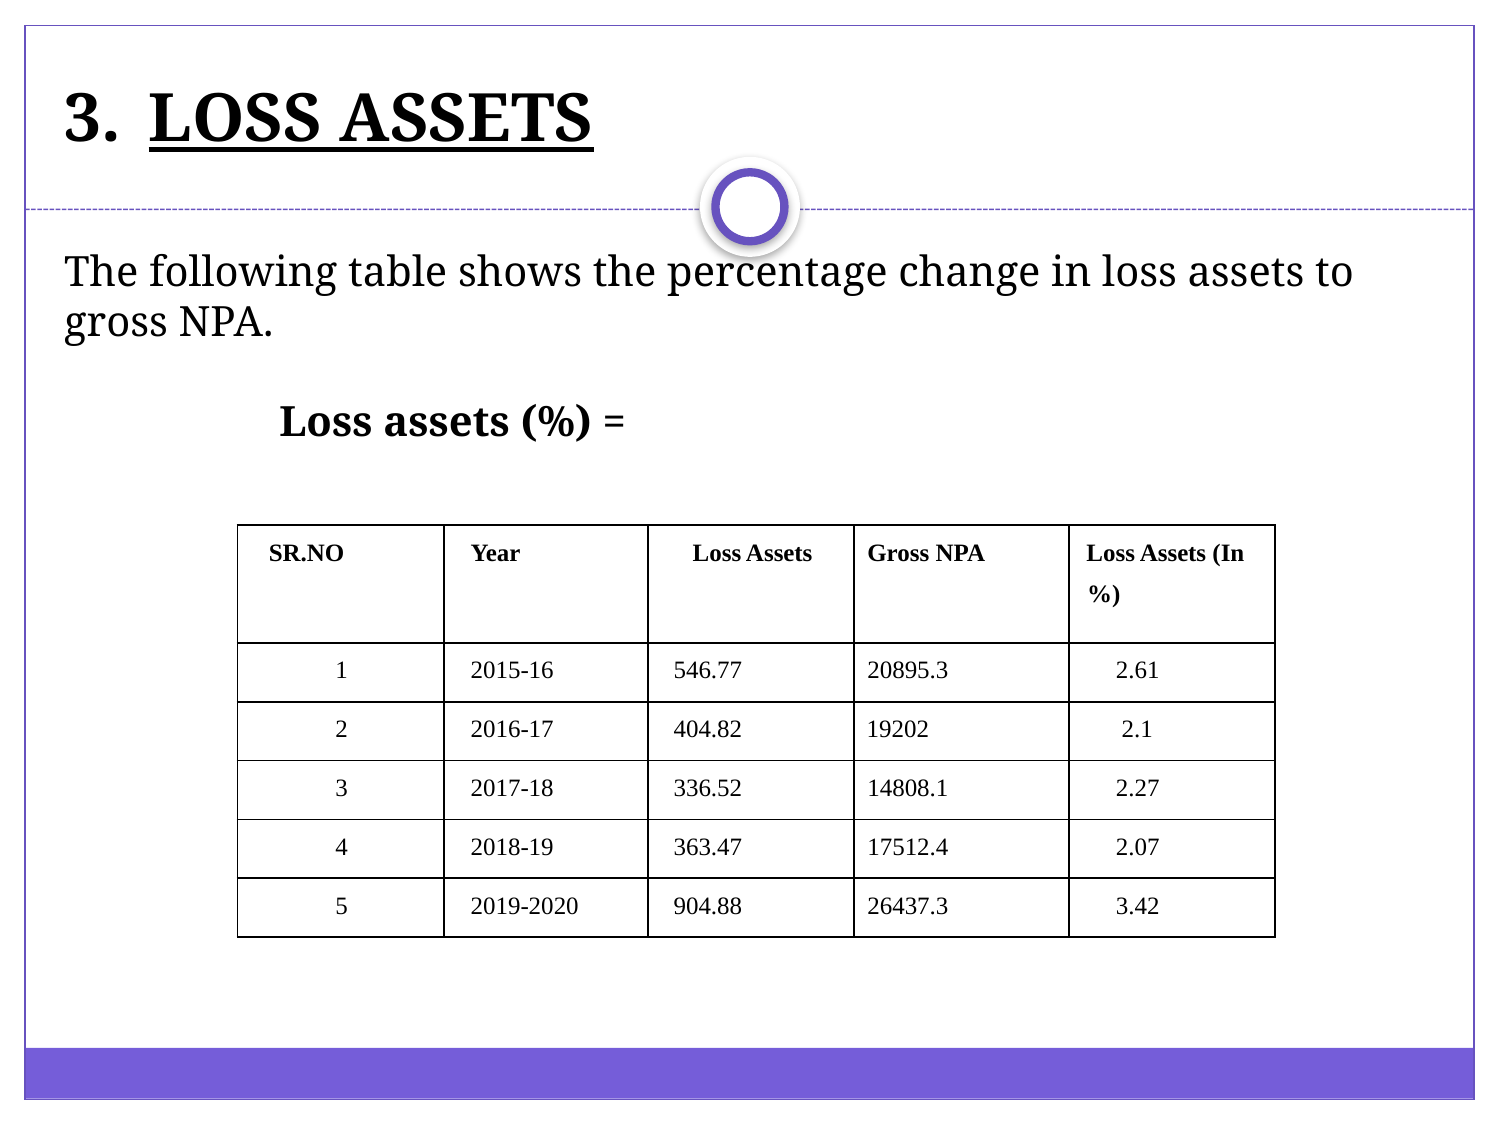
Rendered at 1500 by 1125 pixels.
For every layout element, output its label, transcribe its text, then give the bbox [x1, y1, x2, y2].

table_cell 14808.1 [855, 761, 1068, 819]
table_header Gross NPA [855, 526, 1068, 642]
table_cell 2017-18 [445, 761, 647, 819]
table_cell 17512.4 [855, 820, 1068, 877]
table_cell 5 [238, 879, 443, 936]
table_cell 20895.3 [855, 644, 1068, 701]
table_header SR.NO [238, 526, 443, 642]
table_cell 1 [238, 644, 443, 701]
table_cell 2.07 [1070, 820, 1274, 877]
title LOSS ASSETS [49, 37, 1450, 163]
table_cell 2.61 [1070, 644, 1274, 701]
table_cell 363.47 [649, 820, 853, 877]
table_cell 2018-19 [445, 820, 647, 877]
table_cell 2016-17 [445, 703, 647, 760]
table_cell 4 [238, 820, 443, 877]
table_cell 904.88 [649, 879, 853, 936]
table_cell 3 [238, 761, 443, 819]
table_cell 2015-16 [445, 644, 647, 701]
table_header Loss Assets (In %) [1070, 526, 1274, 642]
table_cell 19202 [855, 703, 1068, 760]
table_cell 26437.3 [855, 879, 1068, 936]
table_cell 2019-2020 [445, 879, 647, 936]
table_header Loss Assets [649, 526, 853, 642]
table_cell 2.1 [1070, 703, 1274, 760]
table_cell 3.42 [1070, 879, 1274, 936]
table_cell 336.52 [649, 761, 853, 819]
table_cell 404.82 [649, 703, 853, 760]
table_cell 2.27 [1070, 761, 1274, 819]
table_cell 2 [238, 703, 443, 760]
table_cell 546.77 [649, 644, 853, 701]
table_header Year [445, 526, 647, 642]
